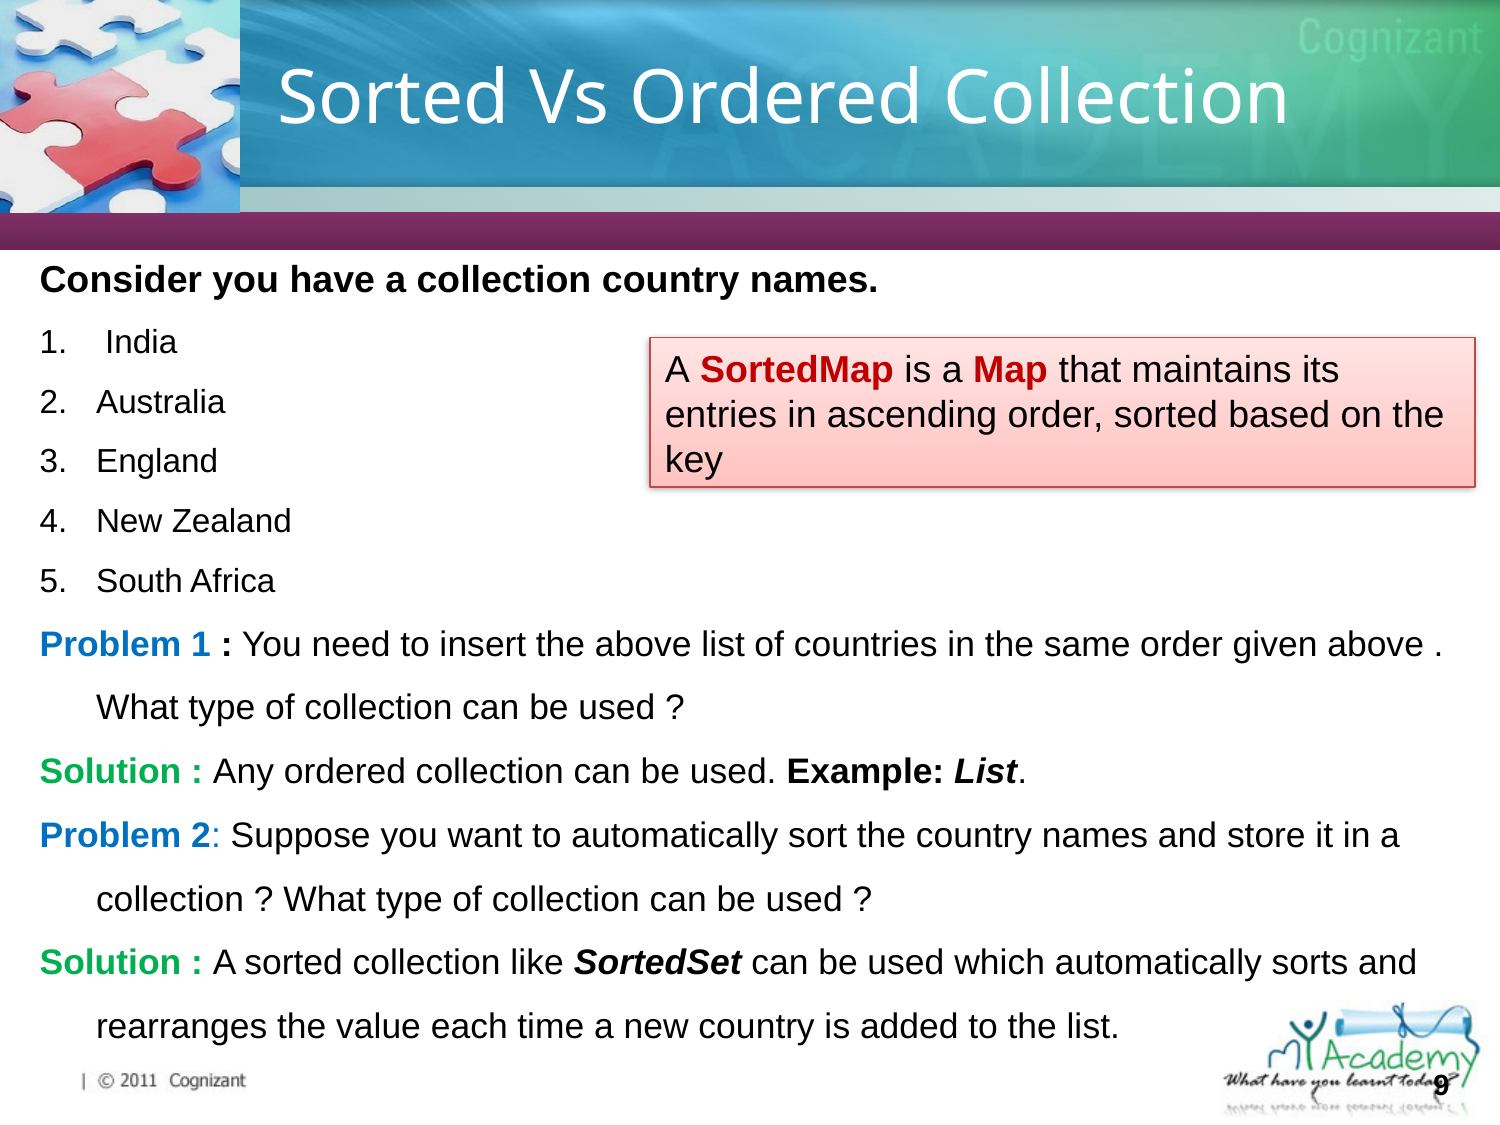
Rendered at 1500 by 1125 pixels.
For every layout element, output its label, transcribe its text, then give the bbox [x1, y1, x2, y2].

title Sorted Vs Ordered Collection [262, 0, 1500, 188]
slide_number 9 [1418, 1059, 1492, 1112]
text_box Consider you have a collection country names. India Australia England New Zealand South Africa Problem 1 : You need to insert the above list of countries in the same order given above . What type of collection can be used ? Solution : Any ordered collection can be used. Example: List. Problem 2: Suppose you want to automatically sort the country names and store it in a collection ? What type of collection can be used ? Solution : A sorted collection like SortedSet can be used which automatically sorts and rearranges the value each time a new country is added to the list. [24, 224, 1500, 1054]
picture [0, 0, 262, 213]
text_box A SortedMap is a Map that maintains its entries in ascending order, sorted based on the key [649, 337, 1476, 488]
picture [0, 250, 1500, 1125]
